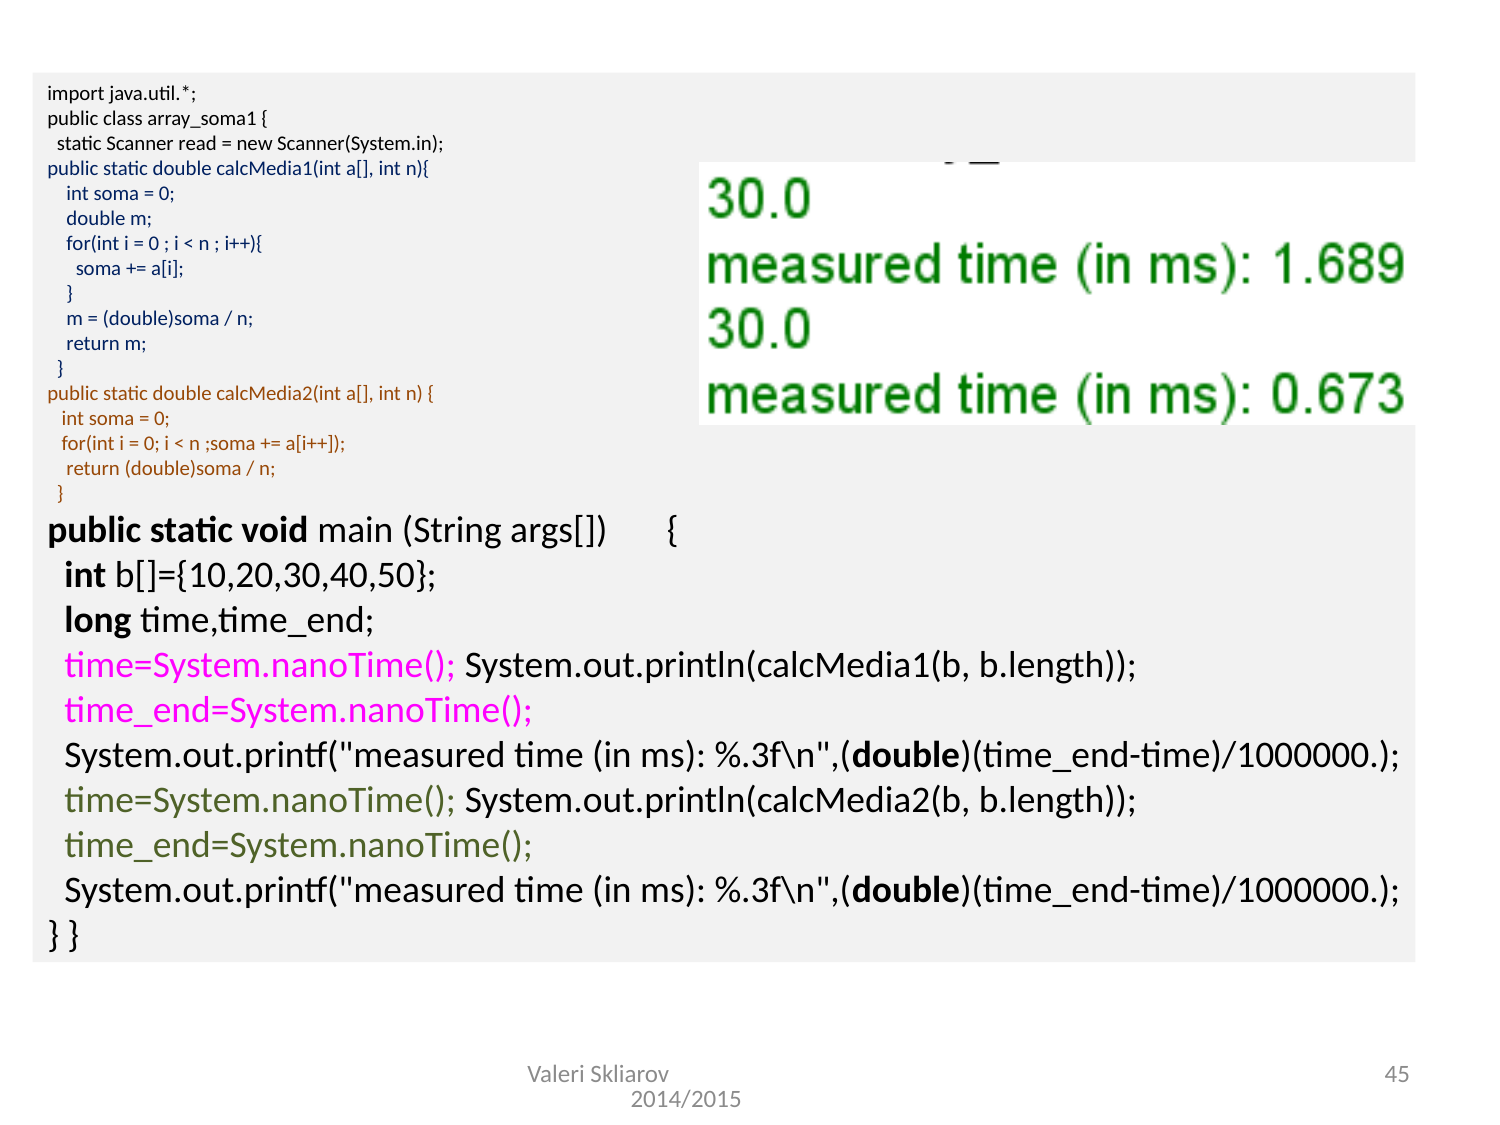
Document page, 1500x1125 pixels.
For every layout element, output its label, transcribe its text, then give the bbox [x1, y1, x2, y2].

footer Valeri Skliarov 2014/2015 [512, 1042, 988, 1103]
picture [699, 162, 1423, 426]
slide_number 45 [1074, 1042, 1425, 1103]
text_box import java.util.*; public class array_soma1 { static Scanner read = new Scanner(System.in); public static double calcMedia1(int a[], int n){ int soma = 0; double m; for(int i = 0 ; i < n ; i++){ soma += a[i]; } m = (double)soma / n; return m; } public static double calcMedia2(int a[], int n) { int soma = 0; for(int i = 0; i < n ;soma += a[i++]); return (double)soma / n; } public static void main (String args[]) { int b[]={10,20,30,40,50}; long time,time_end; time=System.nanoTime(); System.out.println(calcMedia1(b, b.length)); time_end=System.nanoTime(); System.out.printf("measured time (in ms): %.3f\n",(double)(time_end-time)/1000000.); time=System.nanoTime(); System.out.println(calcMedia2(b, b.length)); time_end=System.nanoTime(); System.out.printf("measured time (in ms): %.3f\n",(double)(time_end-time)/1000000.); } } [32, 72, 1416, 963]
